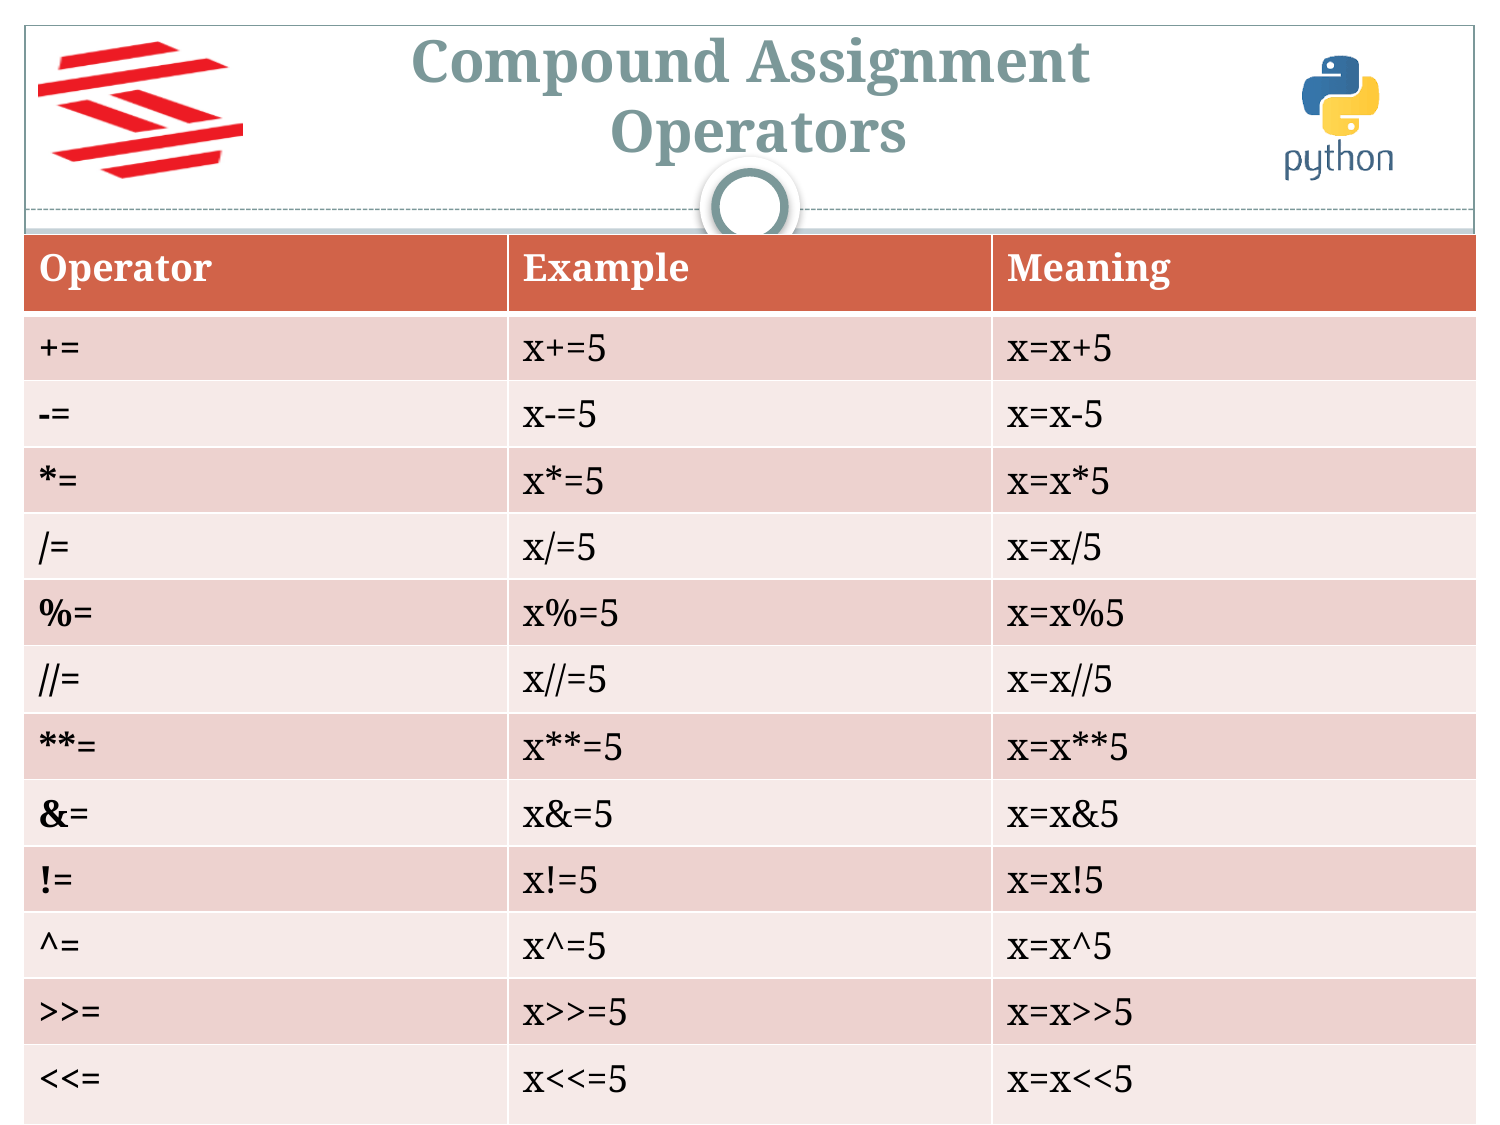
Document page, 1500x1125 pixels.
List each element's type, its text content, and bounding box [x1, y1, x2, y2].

table_cell x=x-5 [993, 381, 1476, 446]
table_cell += [24, 317, 507, 380]
table_cell x=x<<5 [993, 1045, 1476, 1124]
table_cell x<<=5 [509, 1045, 991, 1124]
table_cell x=x%5 [993, 580, 1476, 645]
table_cell x^=5 [509, 913, 991, 977]
table_cell != [24, 847, 507, 911]
table_cell x>>=5 [509, 979, 991, 1044]
table_cell **= [24, 714, 507, 779]
table_cell x=x^5 [993, 913, 1476, 977]
table_cell ^= [24, 913, 507, 977]
table_cell x=x**5 [993, 714, 1476, 779]
table_cell x-=5 [509, 381, 991, 446]
table_cell <<= [24, 1045, 507, 1124]
table_cell x=x/5 [993, 514, 1476, 578]
table_cell x&=5 [509, 780, 991, 845]
table_cell x=x!5 [993, 847, 1476, 911]
table_cell *= [24, 448, 507, 512]
picture [37, 40, 243, 185]
table_header Meaning [993, 235, 1476, 311]
table_cell x*=5 [509, 448, 991, 512]
table_cell x=x*5 [993, 448, 1476, 512]
table_cell /= [24, 514, 507, 578]
table_cell x+=5 [509, 317, 991, 380]
table_cell x//=5 [509, 646, 991, 712]
picture [1206, 53, 1471, 186]
table_cell -= [24, 381, 507, 446]
table_cell x=x//5 [993, 646, 1476, 712]
table_cell %= [24, 580, 507, 645]
table_cell x!=5 [509, 847, 991, 911]
table_cell x%=5 [509, 580, 991, 645]
table_cell //= [24, 646, 507, 712]
title Compound Assignment Operators [248, 46, 1459, 172]
table_cell >>= [24, 979, 507, 1044]
table_cell x**=5 [509, 714, 991, 779]
table_cell x=x&5 [993, 780, 1476, 845]
table_cell &= [24, 780, 507, 845]
table_header Example [509, 235, 991, 311]
table_header Operator [24, 235, 507, 311]
table_cell x/=5 [509, 514, 991, 578]
table_cell x=x>>5 [993, 979, 1476, 1044]
table_cell x=x+5 [993, 317, 1476, 380]
